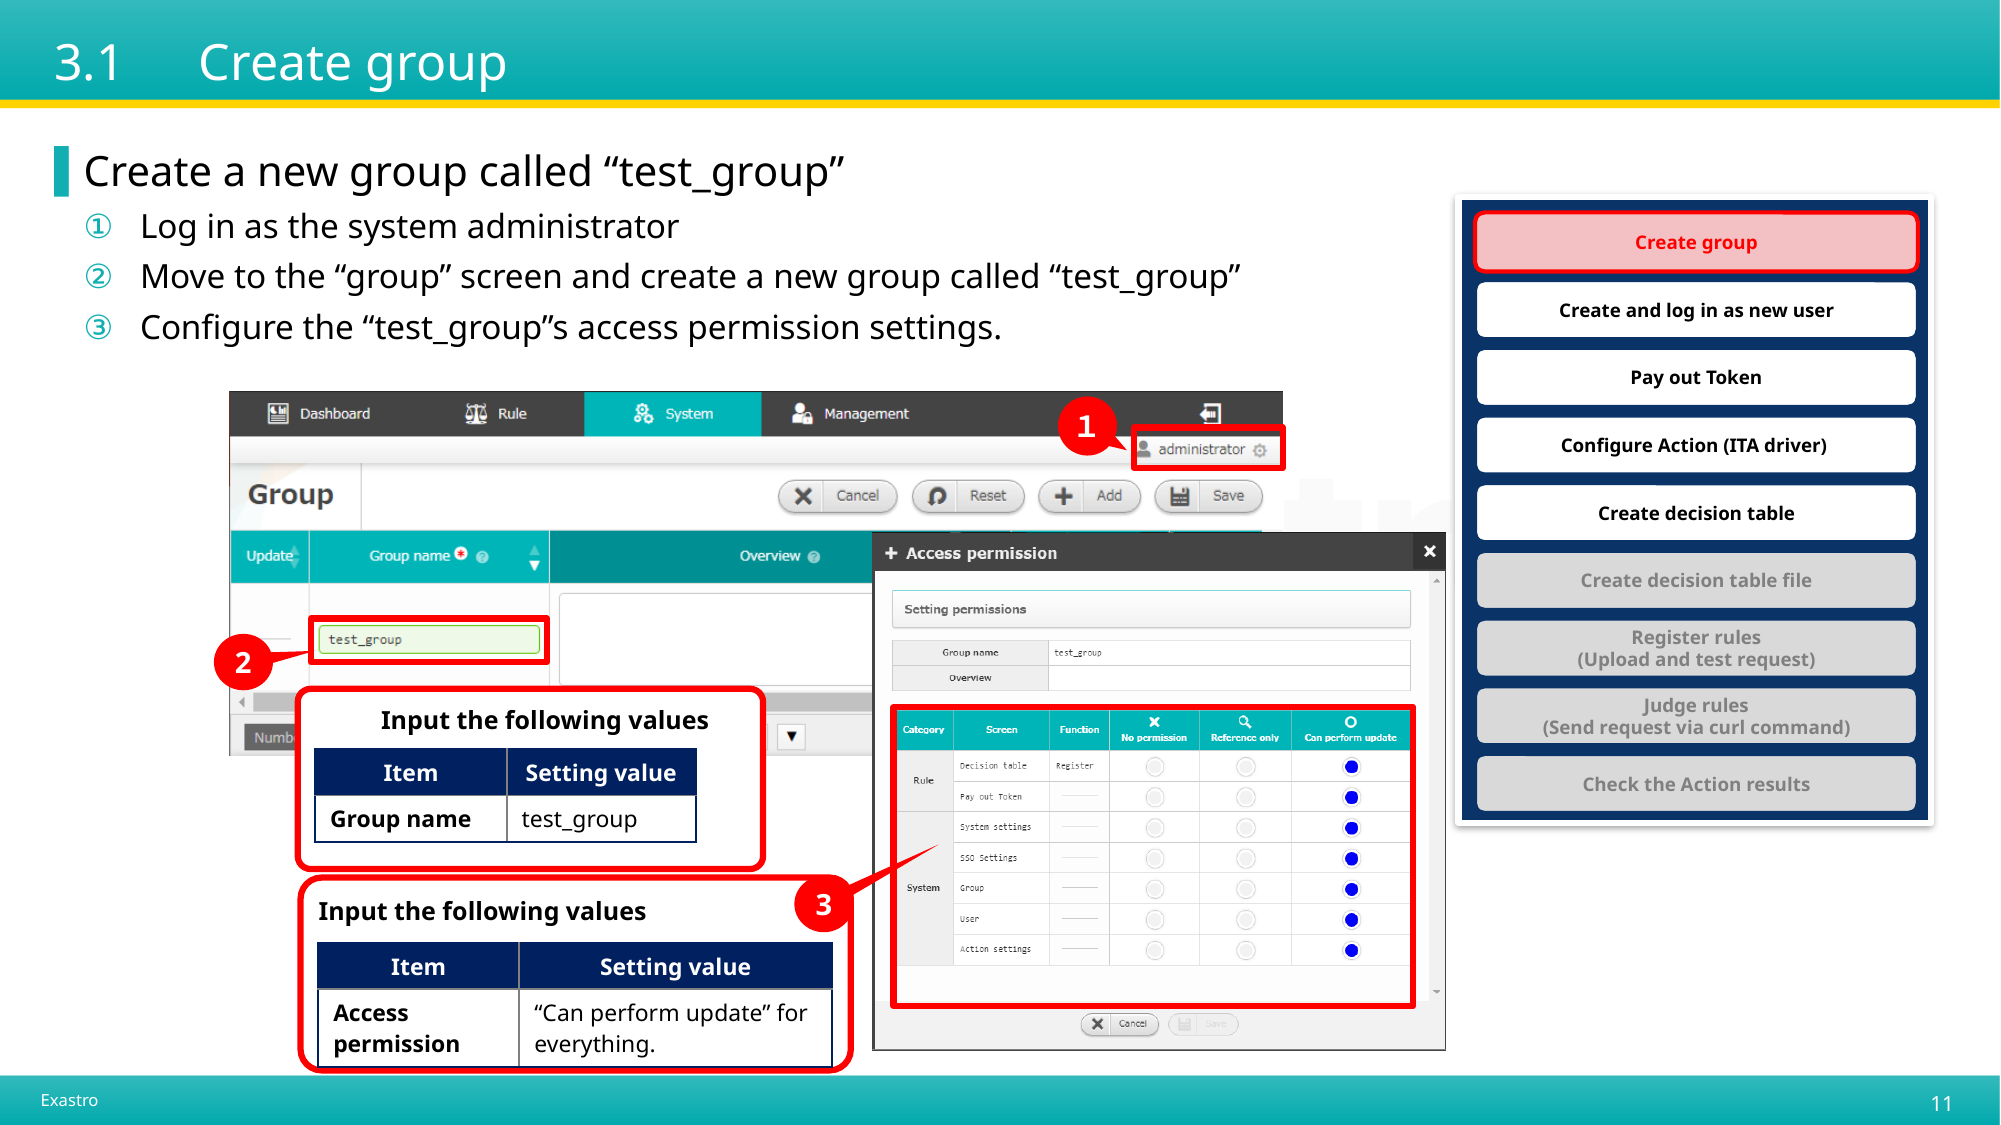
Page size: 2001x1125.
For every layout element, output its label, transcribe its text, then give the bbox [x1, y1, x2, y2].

text_box Input the following values [300, 877, 851, 1071]
text_box 2 [213, 640, 224, 684]
table_header Item [319, 944, 518, 988]
table_header Setting value [508, 765, 695, 795]
table_header Item [316, 765, 506, 795]
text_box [1458, 196, 1932, 824]
table_cell Group name [316, 796, 506, 841]
text_box Input the following values [297, 765, 764, 870]
list Create a new group called “test_group” Log in as the system administrator Move to the “group” screen and create a new group called “test_group” Configure the “test_group”s access permission settings. [39, 137, 1961, 1059]
table_cell test_group [508, 796, 695, 841]
table_cell “Can perform update” for everything. [520, 990, 831, 1066]
title 3.1 Create group [39, 18, 1961, 96]
table_cell Access permission [319, 990, 518, 1066]
text_box 3 [794, 875, 866, 933]
picture [0, 0, 2000, 1125]
table_header Setting value [520, 944, 831, 988]
